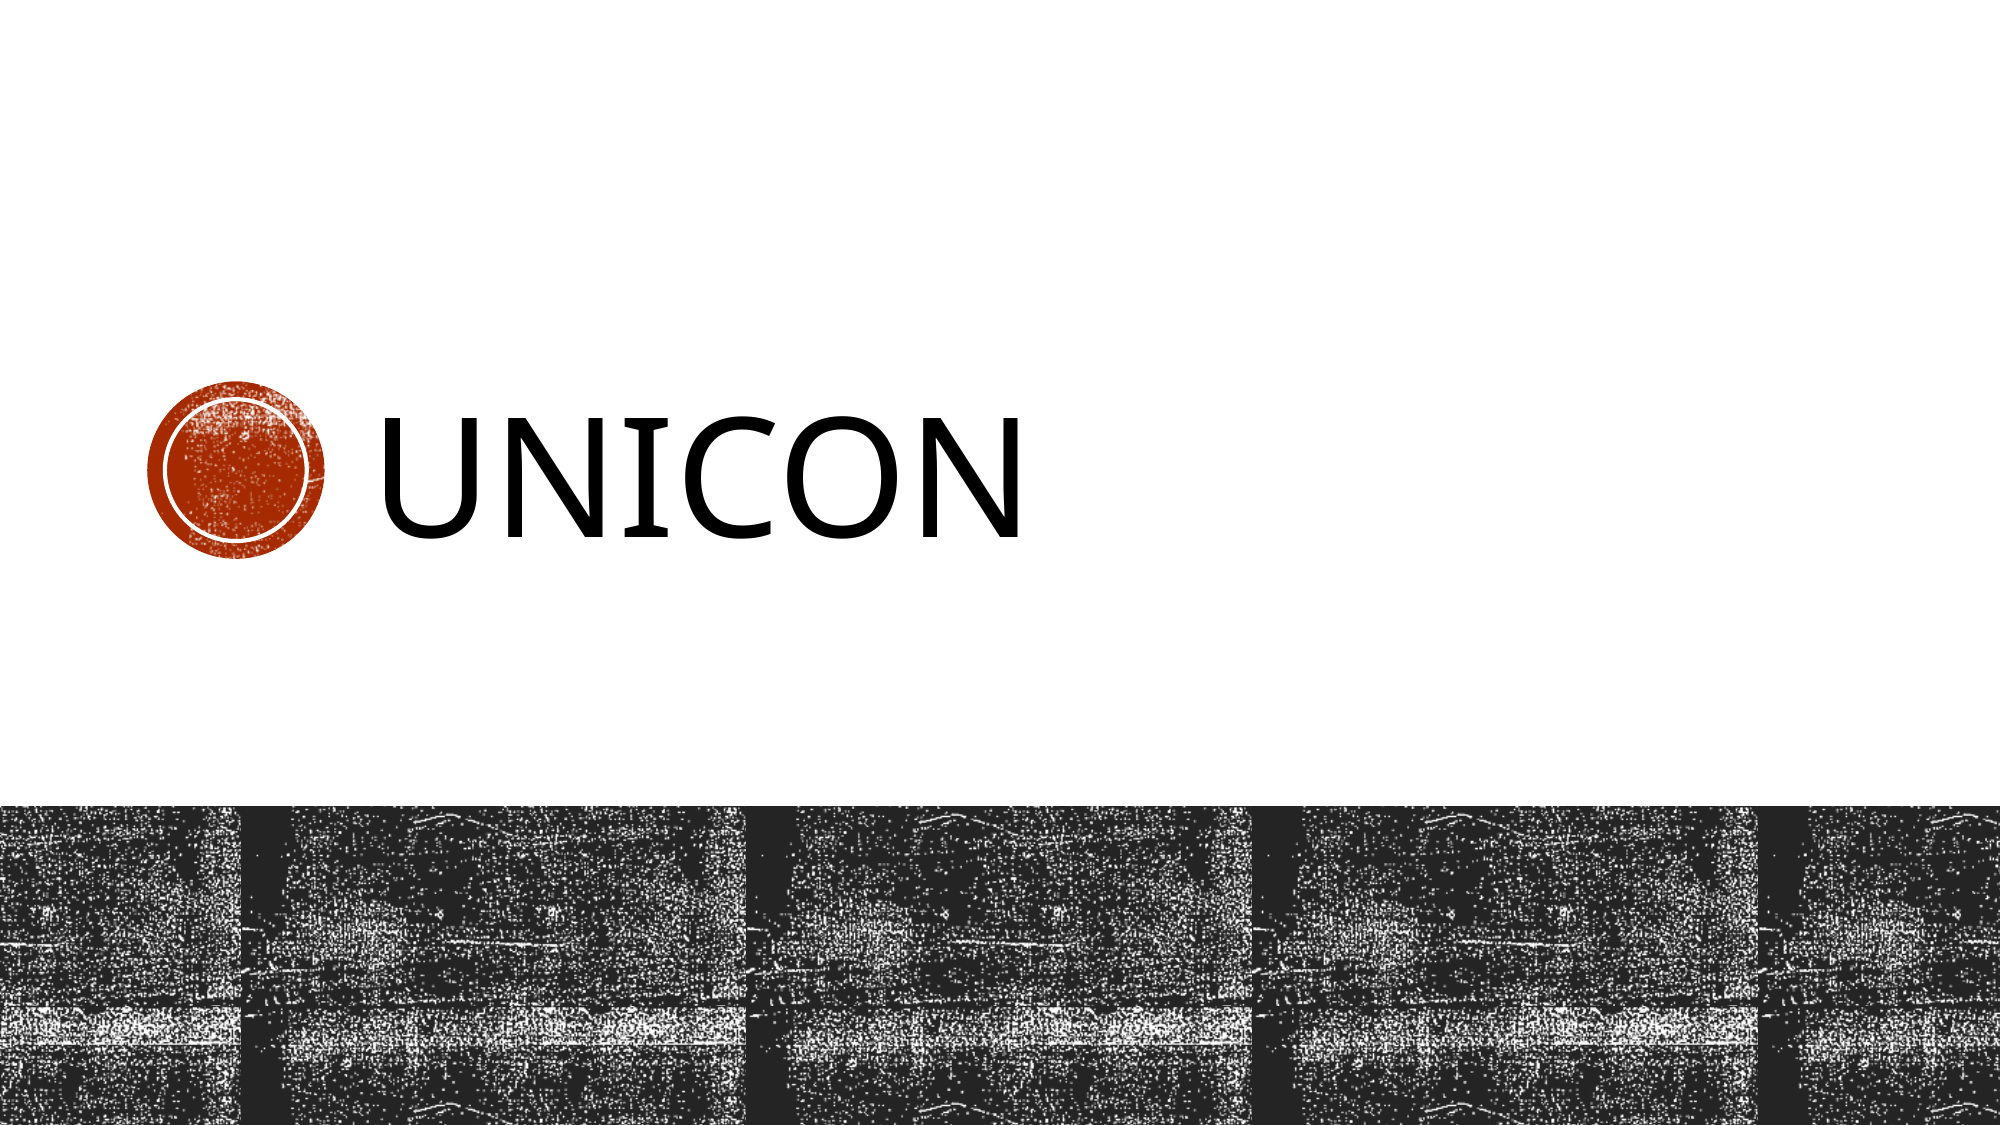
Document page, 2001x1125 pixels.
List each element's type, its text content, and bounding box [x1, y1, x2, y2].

title UNICON [355, 201, 1878, 779]
